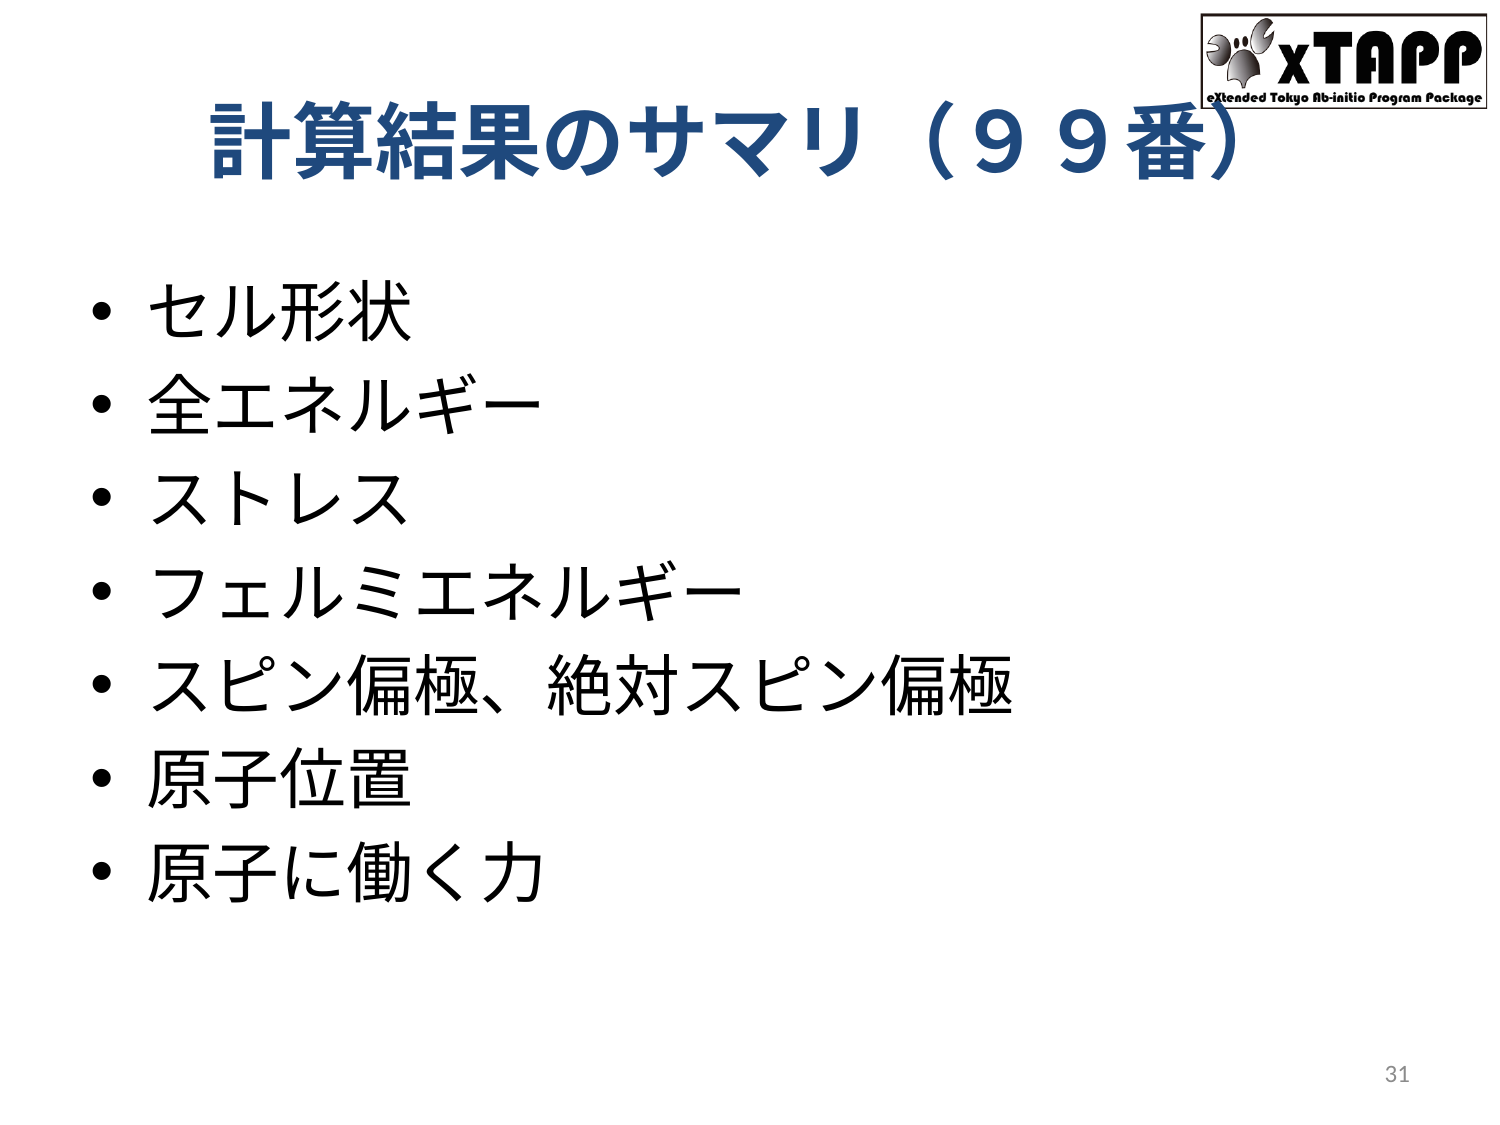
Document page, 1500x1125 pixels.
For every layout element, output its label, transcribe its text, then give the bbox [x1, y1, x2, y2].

list セル形状 全エネルギー ストレス フェルミエネルギー スピン偏極、絶対スピン偏極 原子位置 原子に働く力 [75, 262, 1425, 1005]
title 計算結果のサマリ（９９番） [75, 45, 1425, 233]
slide_number 31 [1074, 1042, 1425, 1103]
